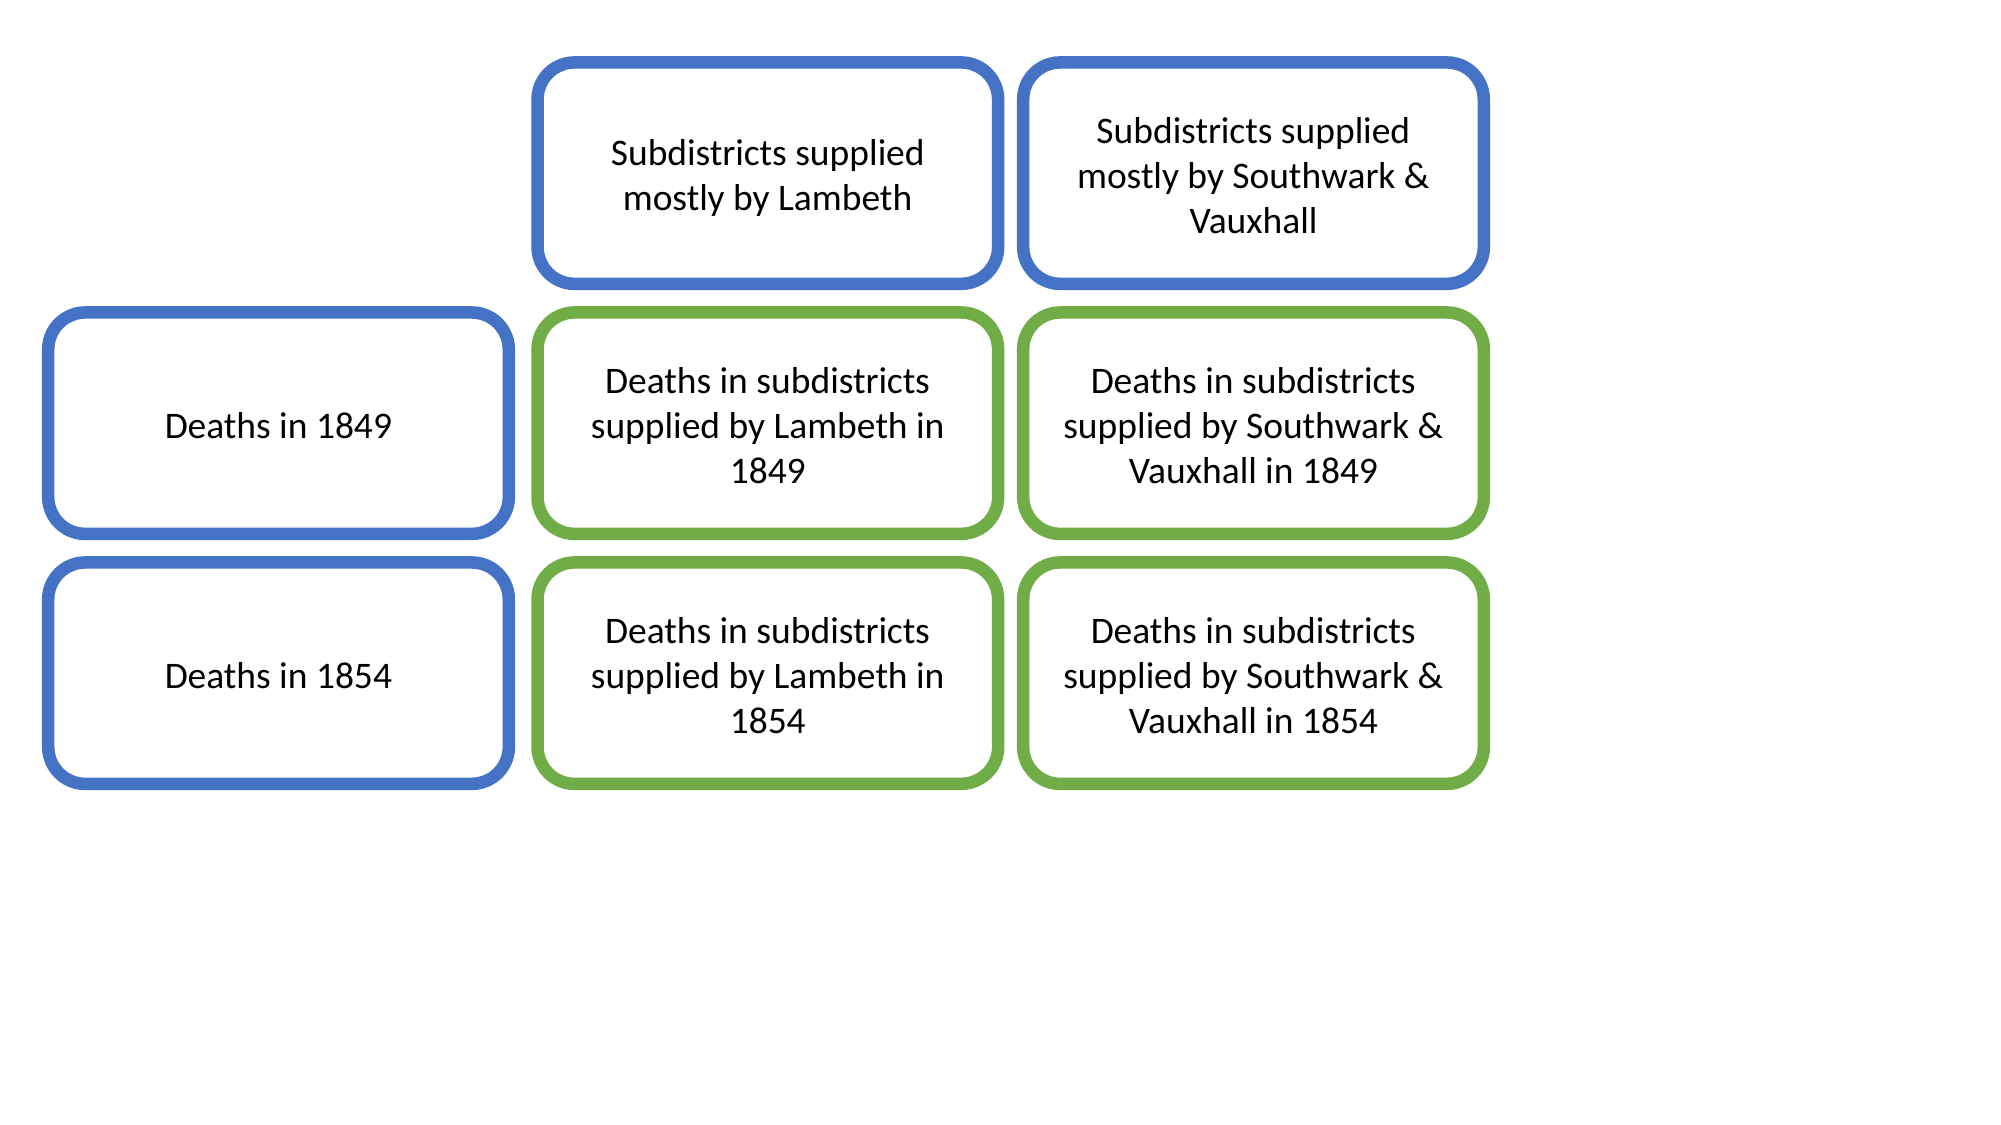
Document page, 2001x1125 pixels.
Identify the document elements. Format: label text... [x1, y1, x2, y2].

text_box Deaths in 1854 [47, 561, 510, 785]
text_box Deaths in subdistricts supplied by Lambeth in 1854 [536, 561, 1000, 785]
text_box Subdistricts supplied mostly by Southwark & Vauxhall [1022, 61, 1485, 285]
text_box Deaths in subdistricts supplied by Lambeth in 1849 [536, 311, 1000, 535]
text_box Deaths in 1849 [47, 311, 510, 535]
text_box Subdistricts supplied mostly by Lambeth [536, 61, 1000, 285]
text_box Deaths in subdistricts supplied by Southwark & Vauxhall in 1849 [1022, 311, 1485, 535]
text_box Deaths in subdistricts supplied by Southwark & Vauxhall in 1854 [1022, 561, 1485, 785]
